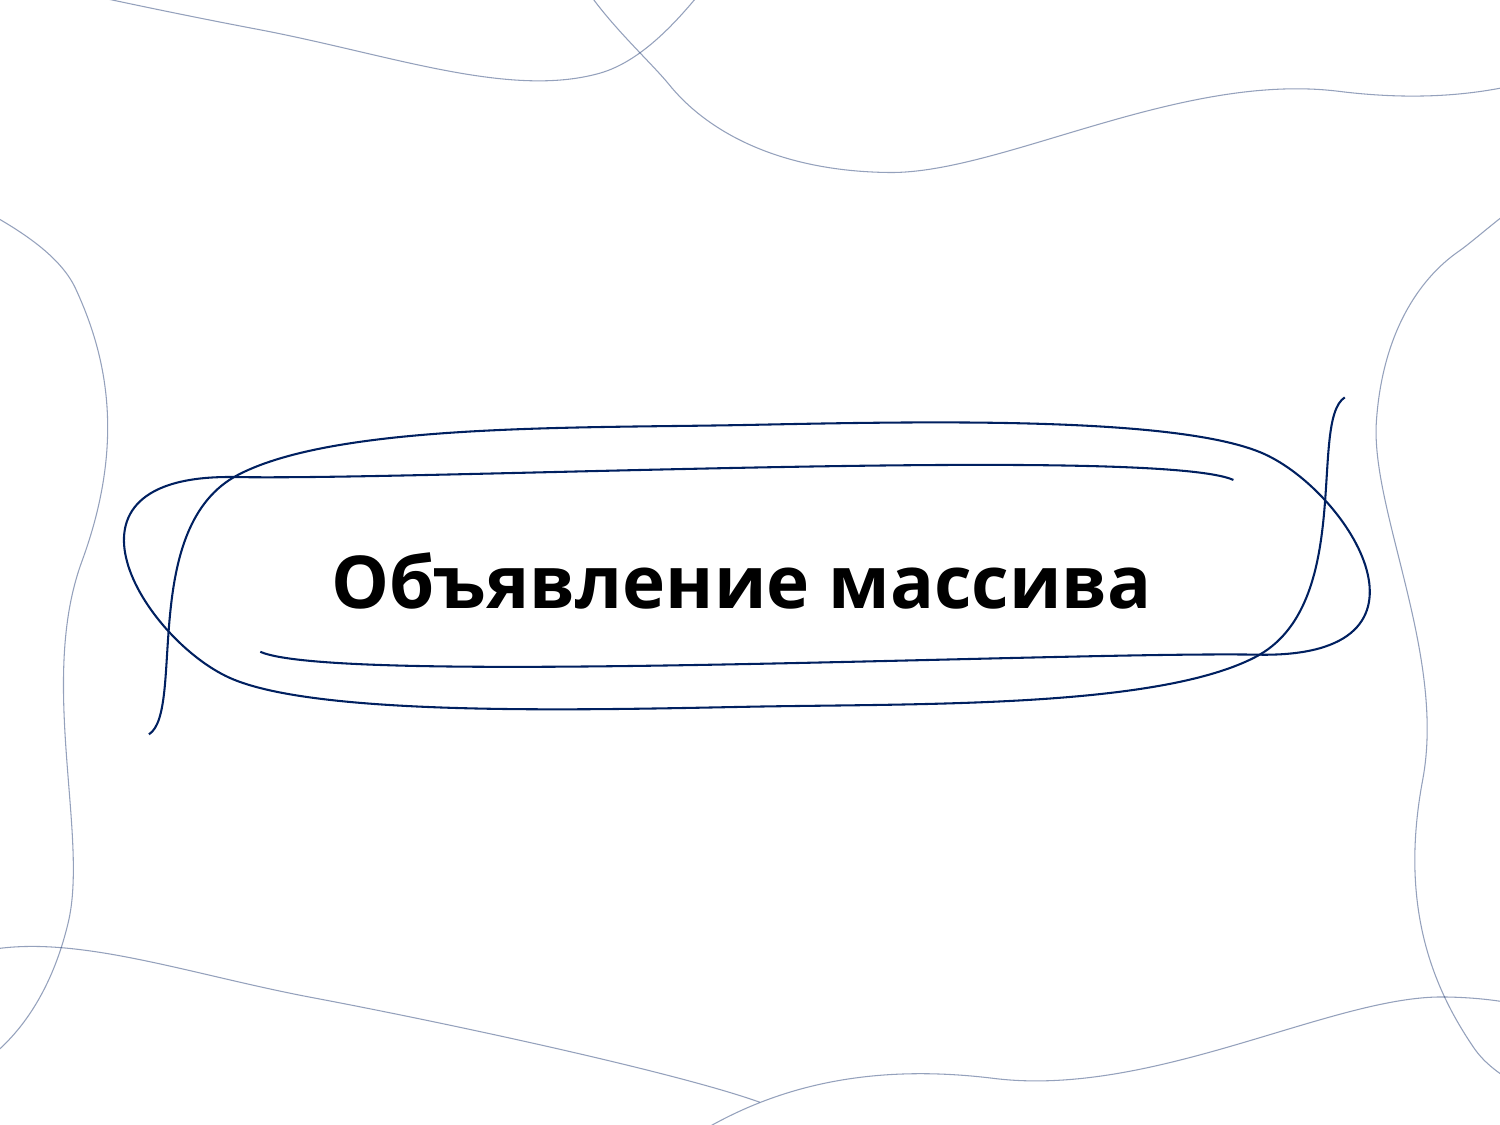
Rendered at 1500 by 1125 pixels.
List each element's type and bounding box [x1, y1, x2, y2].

text_box [148, 421, 1371, 736]
text_box [227, 653, 1260, 711]
text_box [122, 475, 233, 632]
text_box [107, 0, 639, 82]
text_box [0, 218, 109, 947]
text_box [1268, 396, 1346, 499]
text_box [592, 0, 1500, 174]
text_box [710, 995, 1500, 1125]
title [154, 617, 167, 634]
text_box [1375, 217, 1500, 1000]
text_box [0, 945, 760, 1125]
